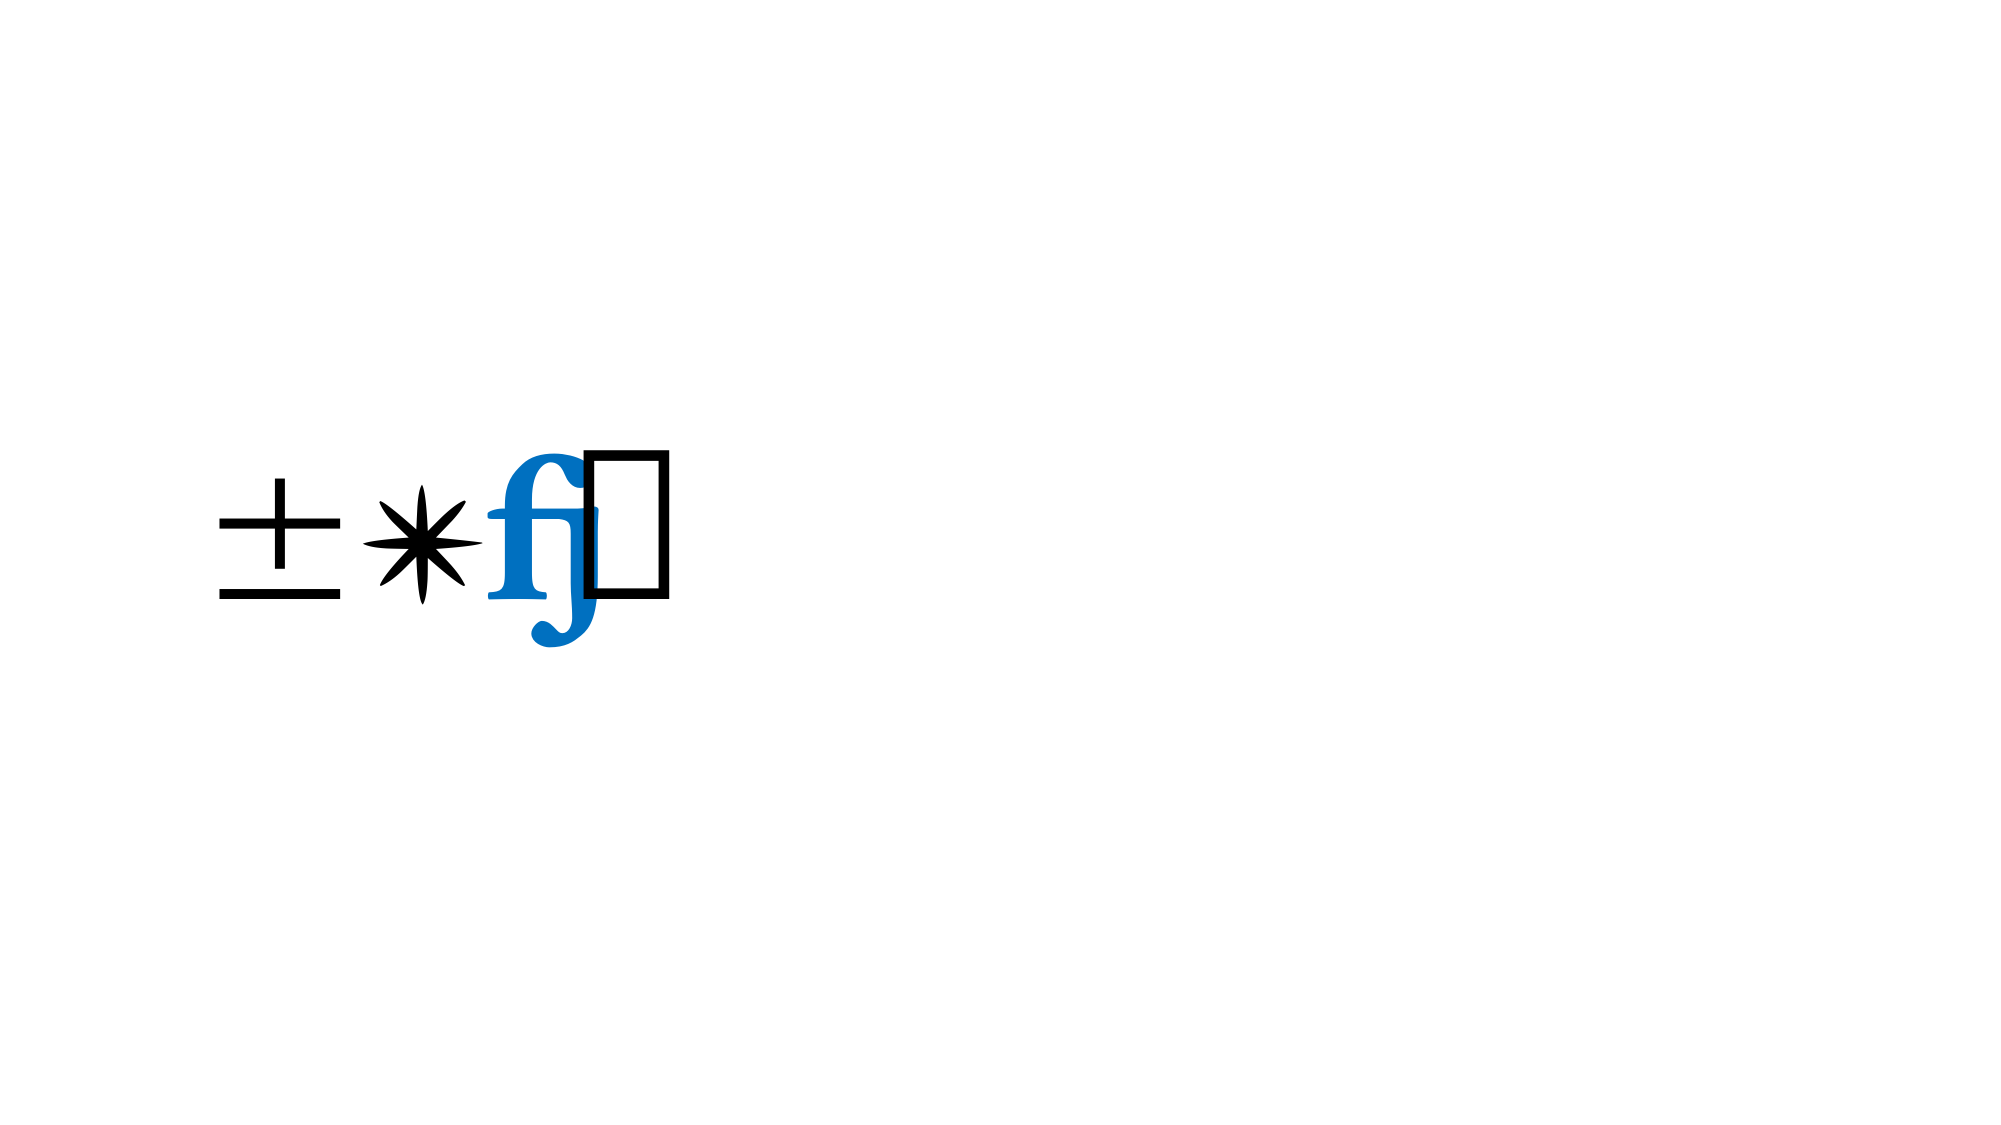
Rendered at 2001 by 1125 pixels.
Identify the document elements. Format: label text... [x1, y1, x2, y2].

text_box  [183, 383, 2000, 649]
